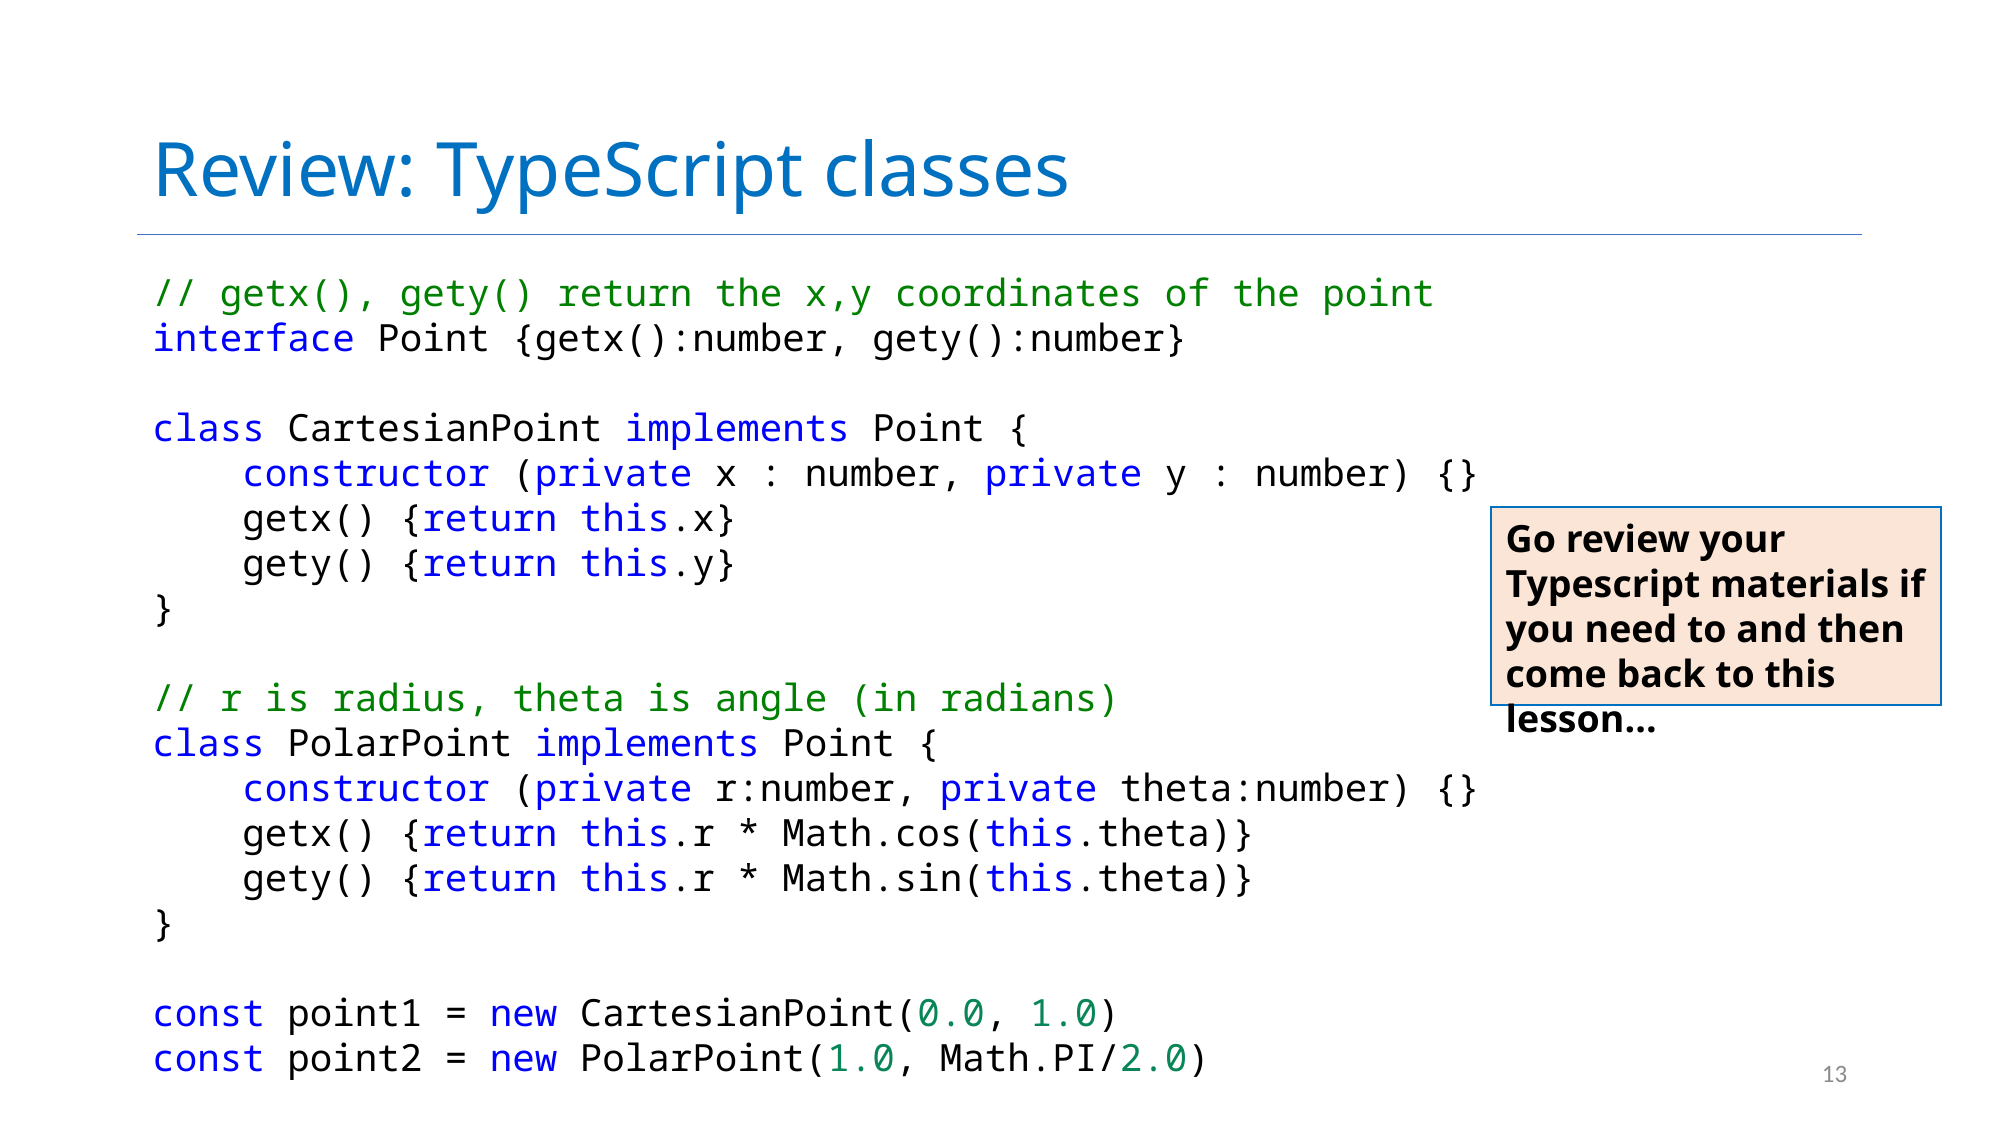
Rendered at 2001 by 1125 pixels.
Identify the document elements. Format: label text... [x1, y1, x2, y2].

title Review: TypeScript classes [137, 3, 1863, 221]
text_box // getx(), gety() return the x,y coordinates of the point interface Point {getx():number, gety():number} class CartesianPoint implements Point { constructor (private x : number, private y : number) {} getx() {return this.x} gety() {return this.y} } // r is radius, theta is angle (in radians) class PolarPoint implements Point { constructor (private r:number, private theta:number) {} getx() {return this.r * Math.cos(this.theta)} gety() {return this.r * Math.sin(this.theta)} } const point1 = new CartesianPoint(0.0, 1.0) const point2 = new PolarPoint(1.0, Math.PI/2.0) [137, 261, 1553, 1087]
slide_number 13 [1412, 1042, 1863, 1103]
text_box Go review your Typescript materials if you need to and then come back to this lesson... [1490, 506, 1942, 706]
